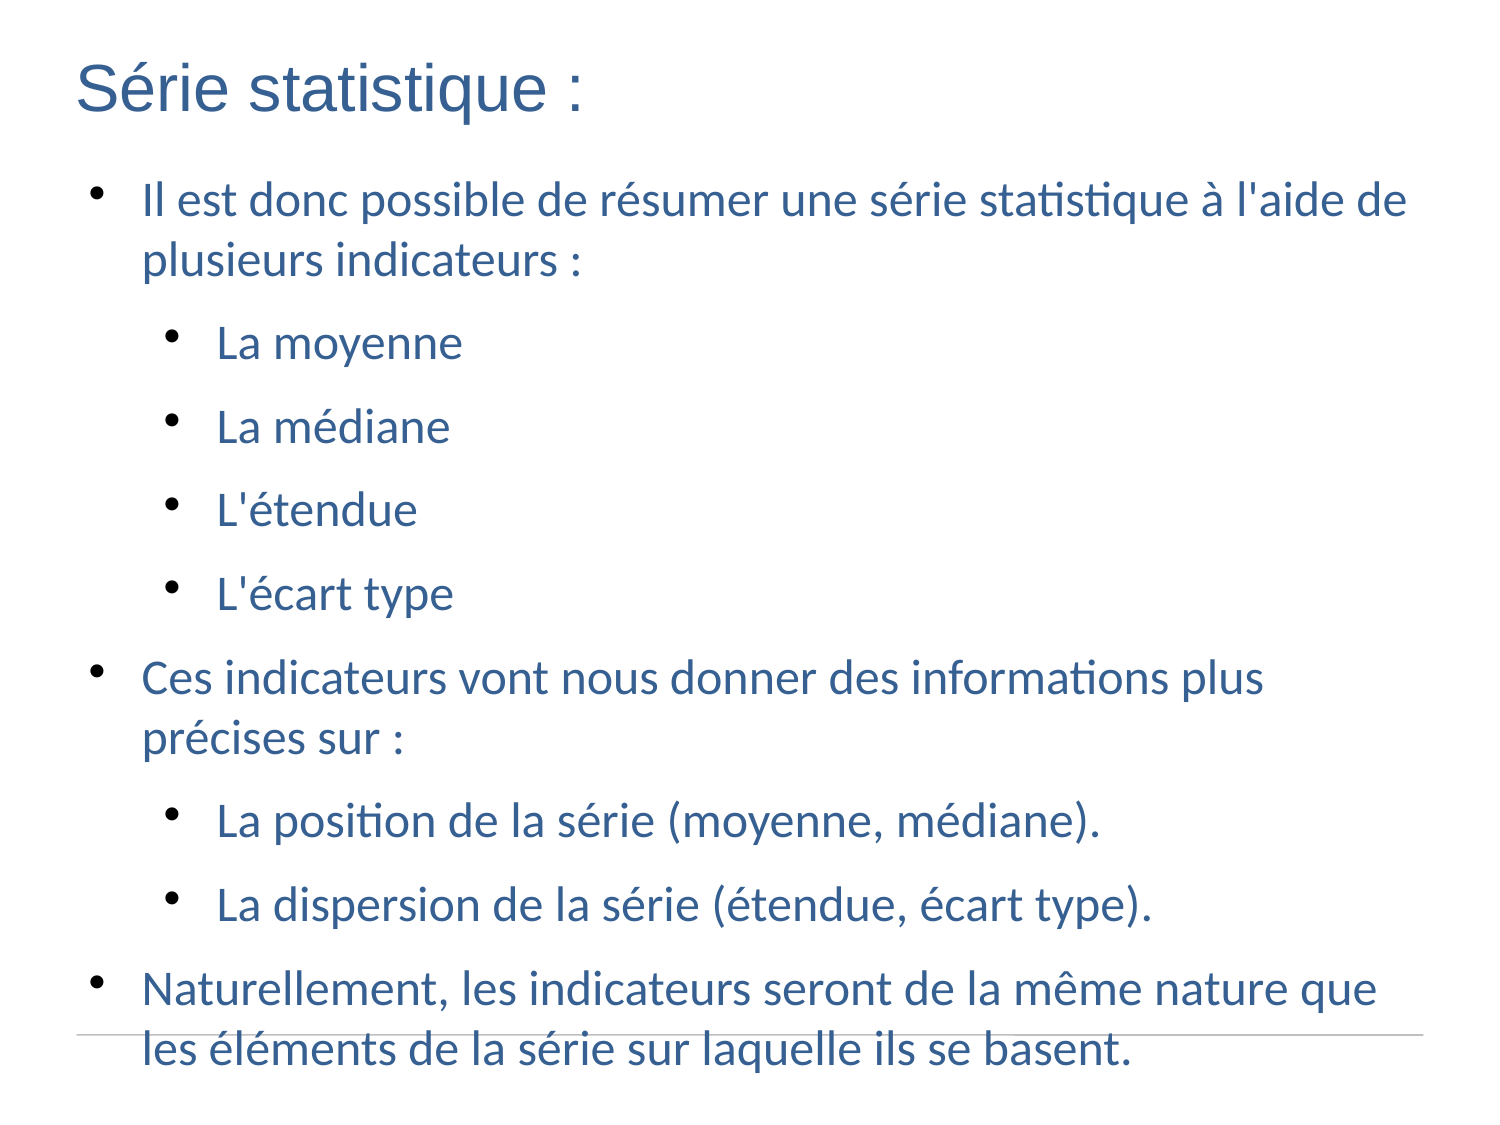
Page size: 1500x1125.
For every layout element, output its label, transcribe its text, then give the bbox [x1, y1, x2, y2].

text_box Il est donc possible de résumer une série statistique à l'aide de plusieurs indicateurs : La moyenne La médiane L'étendue L'écart type Ces indicateurs vont nous donner des informations plus précises sur : La position de la série (moyenne, médiane). La dispersion de la série (étendue, écart type). Naturellement, les indicateurs seront de la même nature que les éléments de la série sur laquelle ils se basent. [75, 166, 1425, 1005]
text_box Série statistique : [75, 45, 1425, 166]
